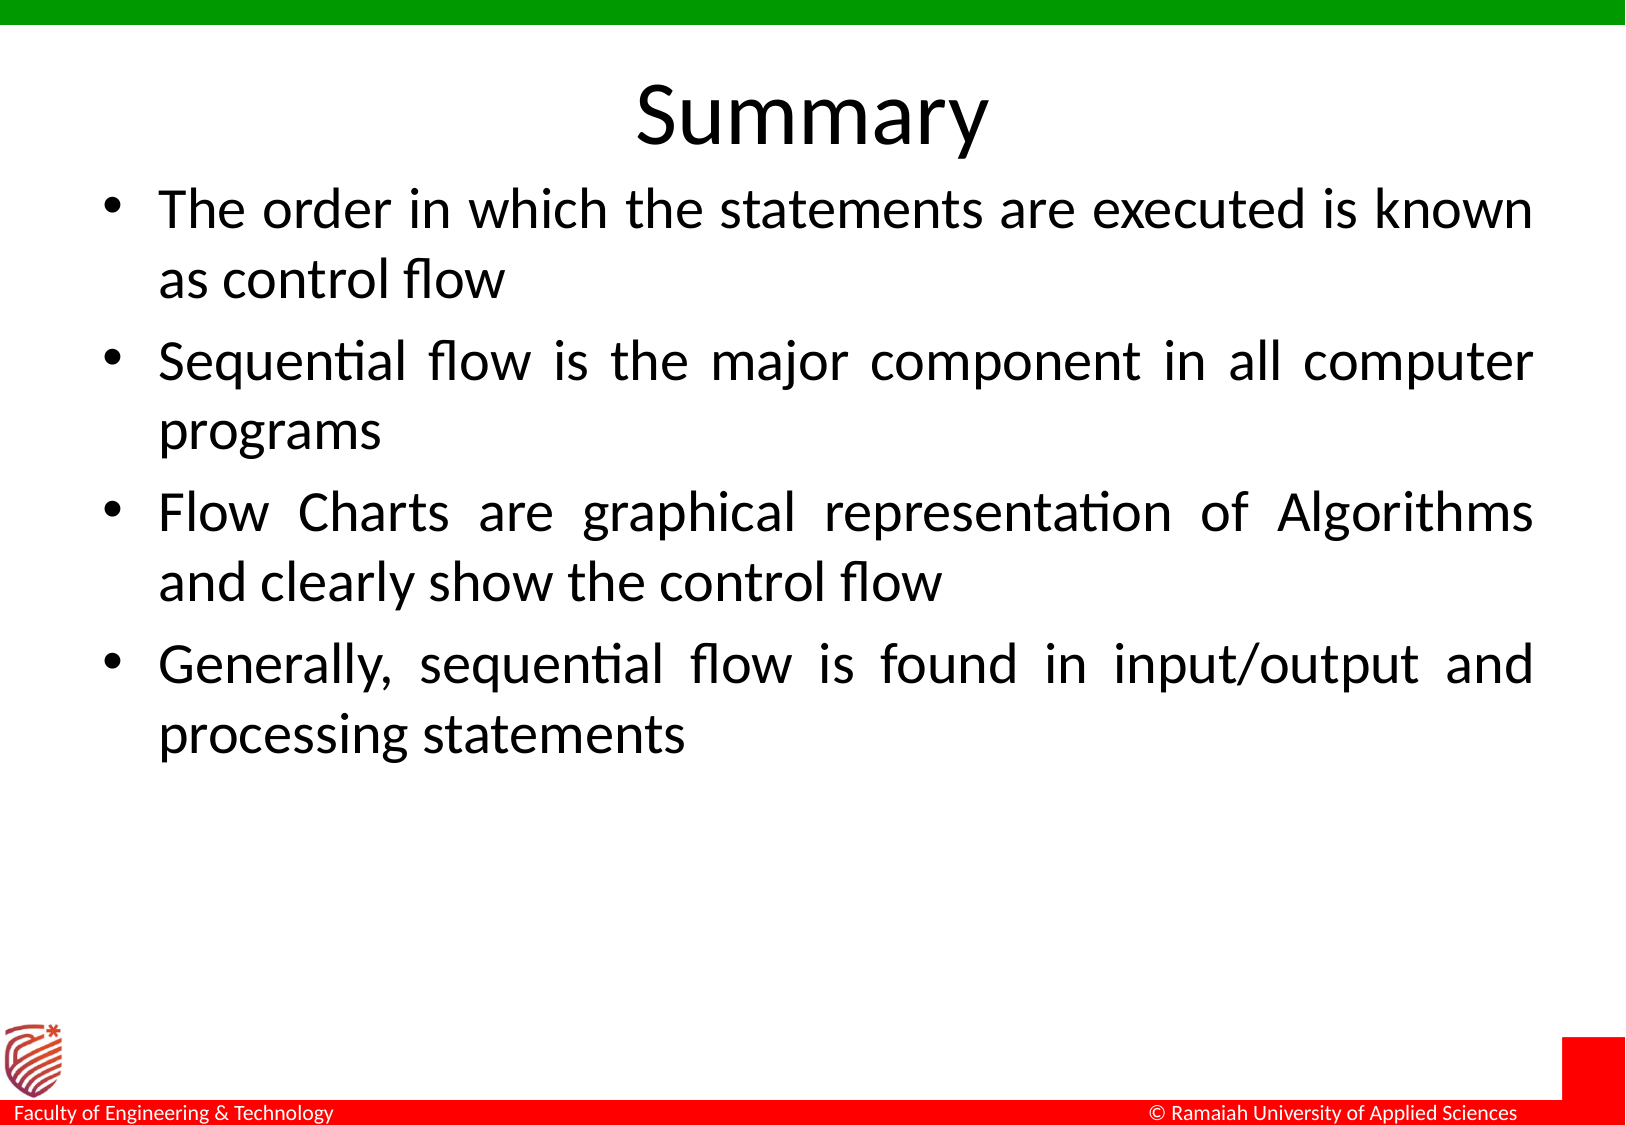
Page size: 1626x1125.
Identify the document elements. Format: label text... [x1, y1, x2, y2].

title Summary [81, 45, 1544, 233]
picture [0, 1013, 69, 1100]
list The order in which the statements are executed is known as control flow Sequential flow is the major component in all computer programs Flow Charts are graphical representation of Algorithms and clearly show the control flow Generally, sequential flow is found in input/output and processing statements [87, 162, 1550, 1075]
